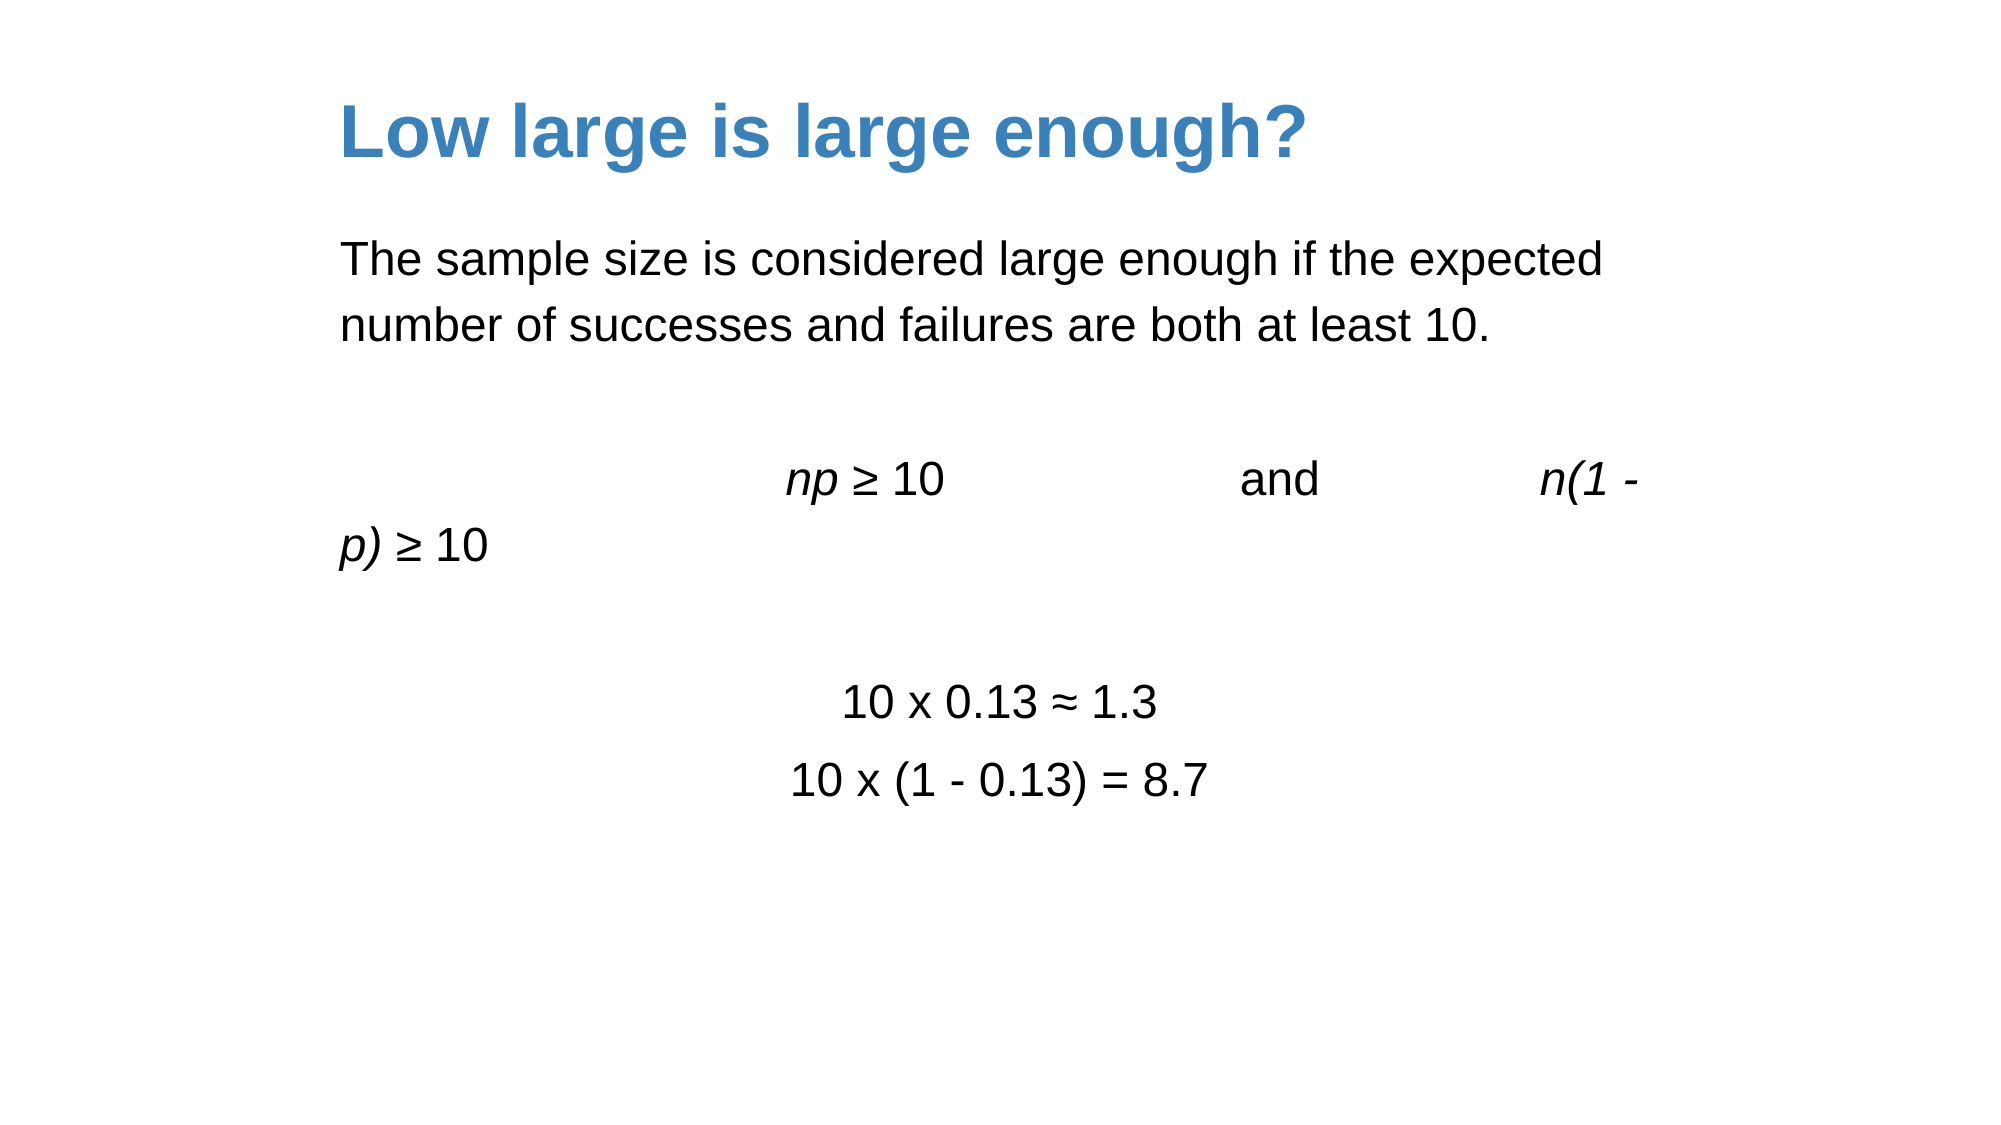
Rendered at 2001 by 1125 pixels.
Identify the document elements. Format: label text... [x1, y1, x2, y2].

list The sample size is considered large enough if the expected number of successes and failures are both at least 10. [325, 204, 1675, 423]
title Low large is large enough? [324, 0, 1675, 188]
text_box np ≥ 10 and n(1 - p) ≥ 10 10 x 0.13 ≈ 1.3 10 x (1 - 0.13) = 8.7 [324, 423, 1675, 992]
